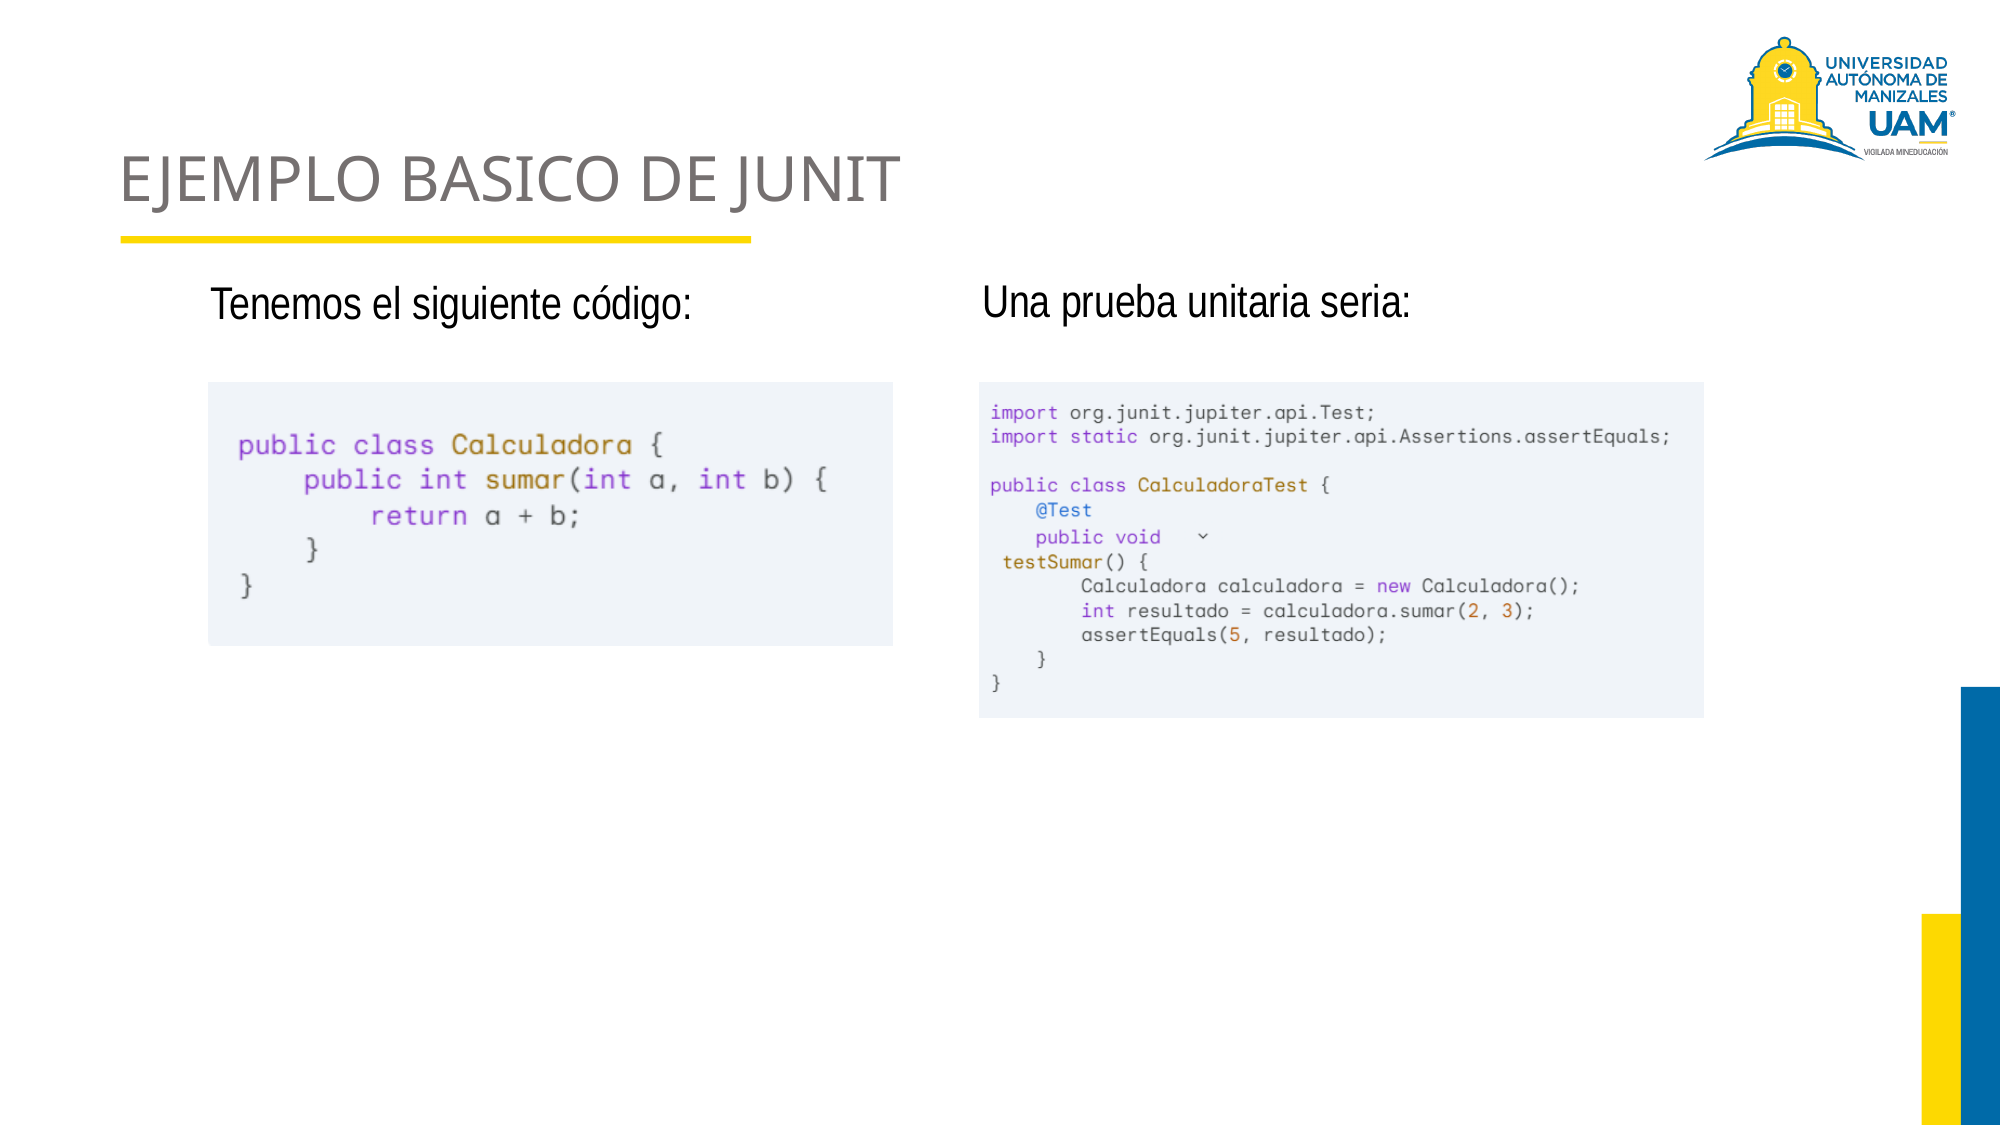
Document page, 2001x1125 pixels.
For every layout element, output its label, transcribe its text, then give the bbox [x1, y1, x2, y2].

picture [207, 382, 893, 646]
picture [1683, 13, 1976, 184]
text_box Una prueba unitaria seria: [892, 264, 1538, 381]
list Tenemos el siguiente código: [120, 265, 767, 383]
title EJEMPLO BASICO DE JUNIT [103, 96, 1829, 267]
picture [979, 382, 1705, 718]
text_box [120, 236, 752, 244]
